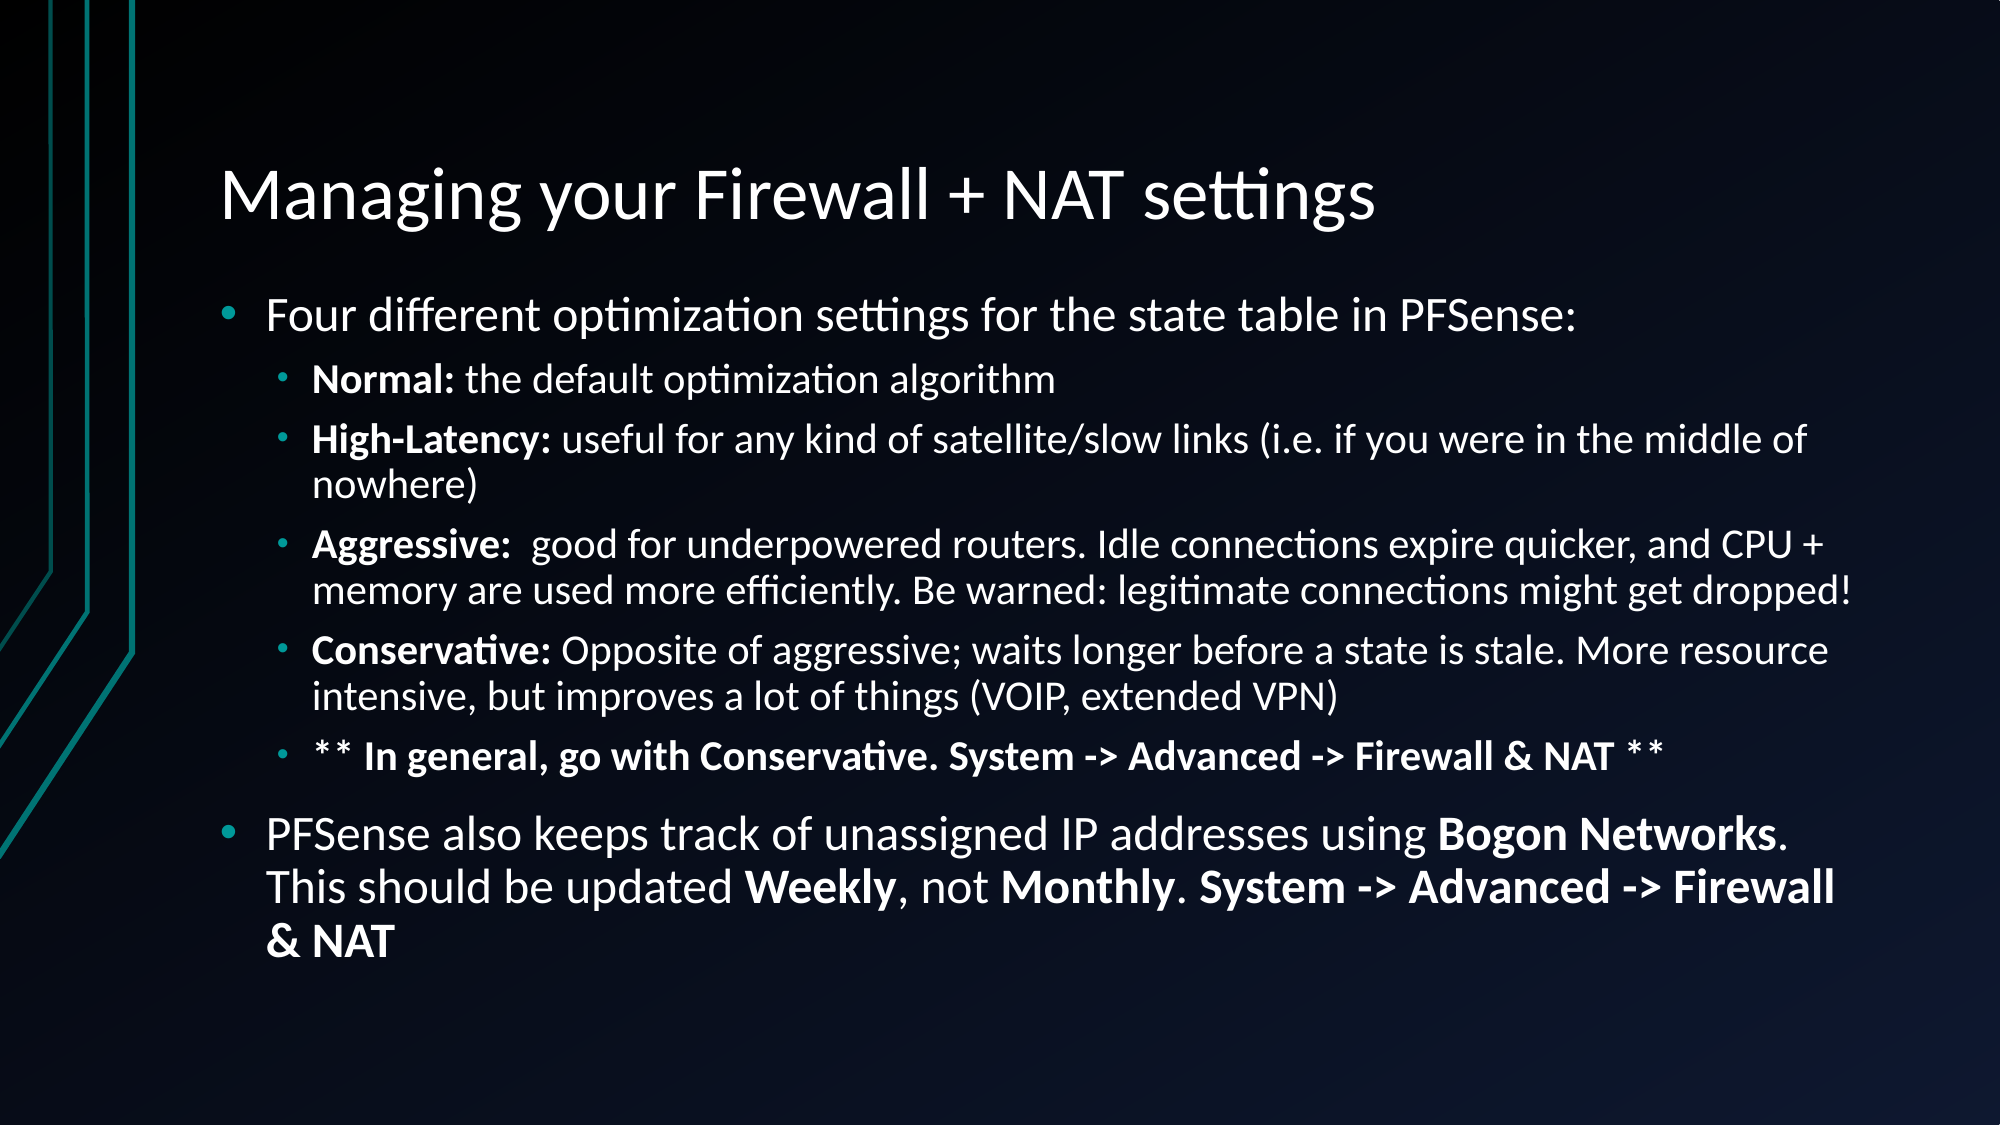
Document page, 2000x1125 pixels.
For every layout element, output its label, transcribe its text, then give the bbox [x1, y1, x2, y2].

title Managing your Firewall + NAT settings [199, 45, 1900, 246]
list Four different optimization settings for the state table in PFSense: Normal: the default optimization algorithm High-Latency: useful for any kind of satellite/slow links (i.e. if you were in the middle of nowhere) Aggressive: good for underpowered routers. Idle connections expire quicker, and CPU + memory are used more efficiently. Be warned: legitimate connections might get dropped! Conservative: Opposite of aggressive; waits longer before a state is stale. More resource intensive, but improves a lot of things (VOIP, extended VPN) ** In general, go with Conservative. System -> Advanced -> Firewall & NAT ** PFSense also keeps track of unassigned IP addresses using Bogon Networks. This should be updated Weekly, not Monthly. System -> Advanced -> Firewall & NAT [199, 279, 1900, 1012]
